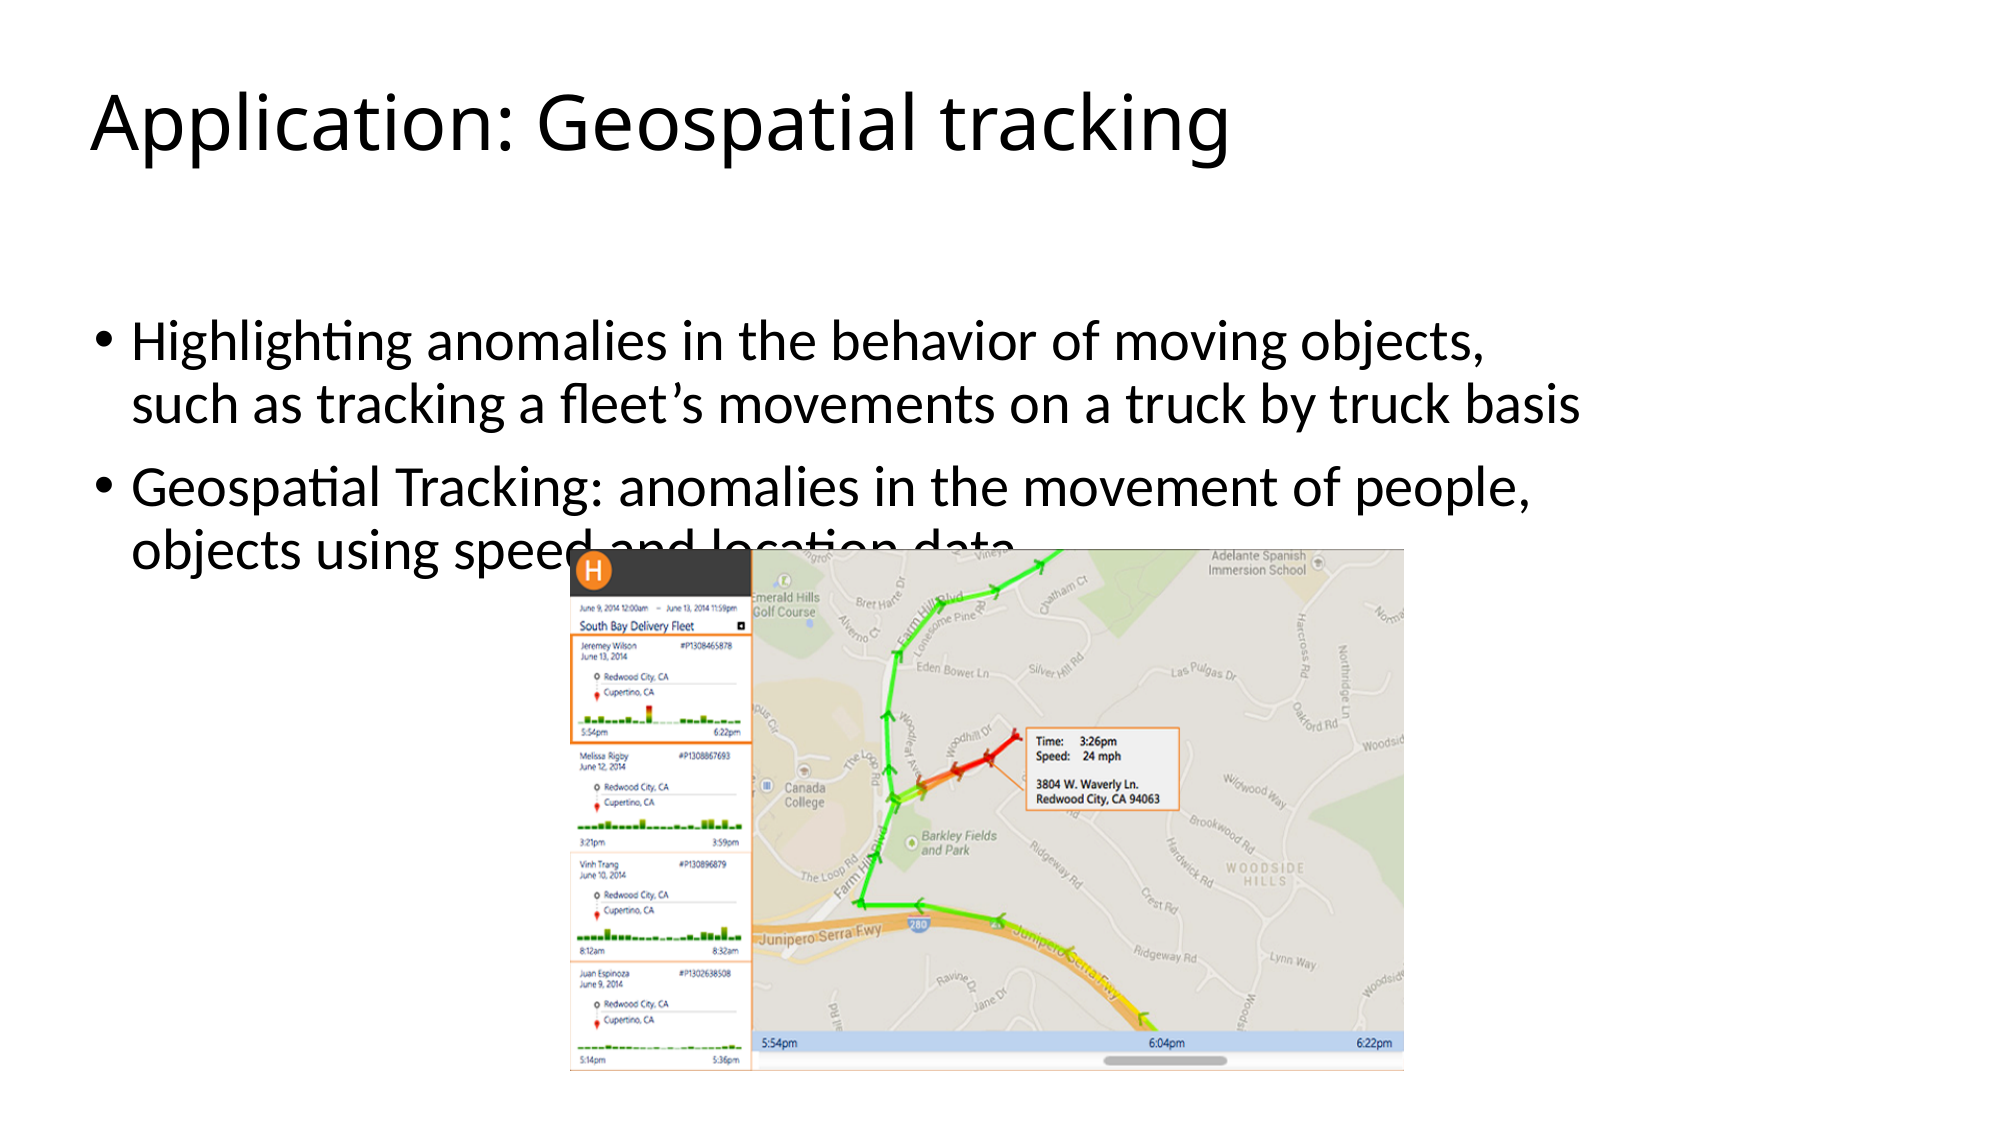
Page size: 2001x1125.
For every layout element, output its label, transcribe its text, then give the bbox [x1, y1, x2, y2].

picture [570, 549, 1404, 1071]
list Highlighting anomalies in the behavior of moving objects, such as tracking a fleet’s movements on a truck by truck basis Geospatial Tracking: anomalies in the movement of people, objects using speed and location data [78, 302, 1620, 1024]
title Application: Geospatial tracking [78, 77, 1261, 256]
